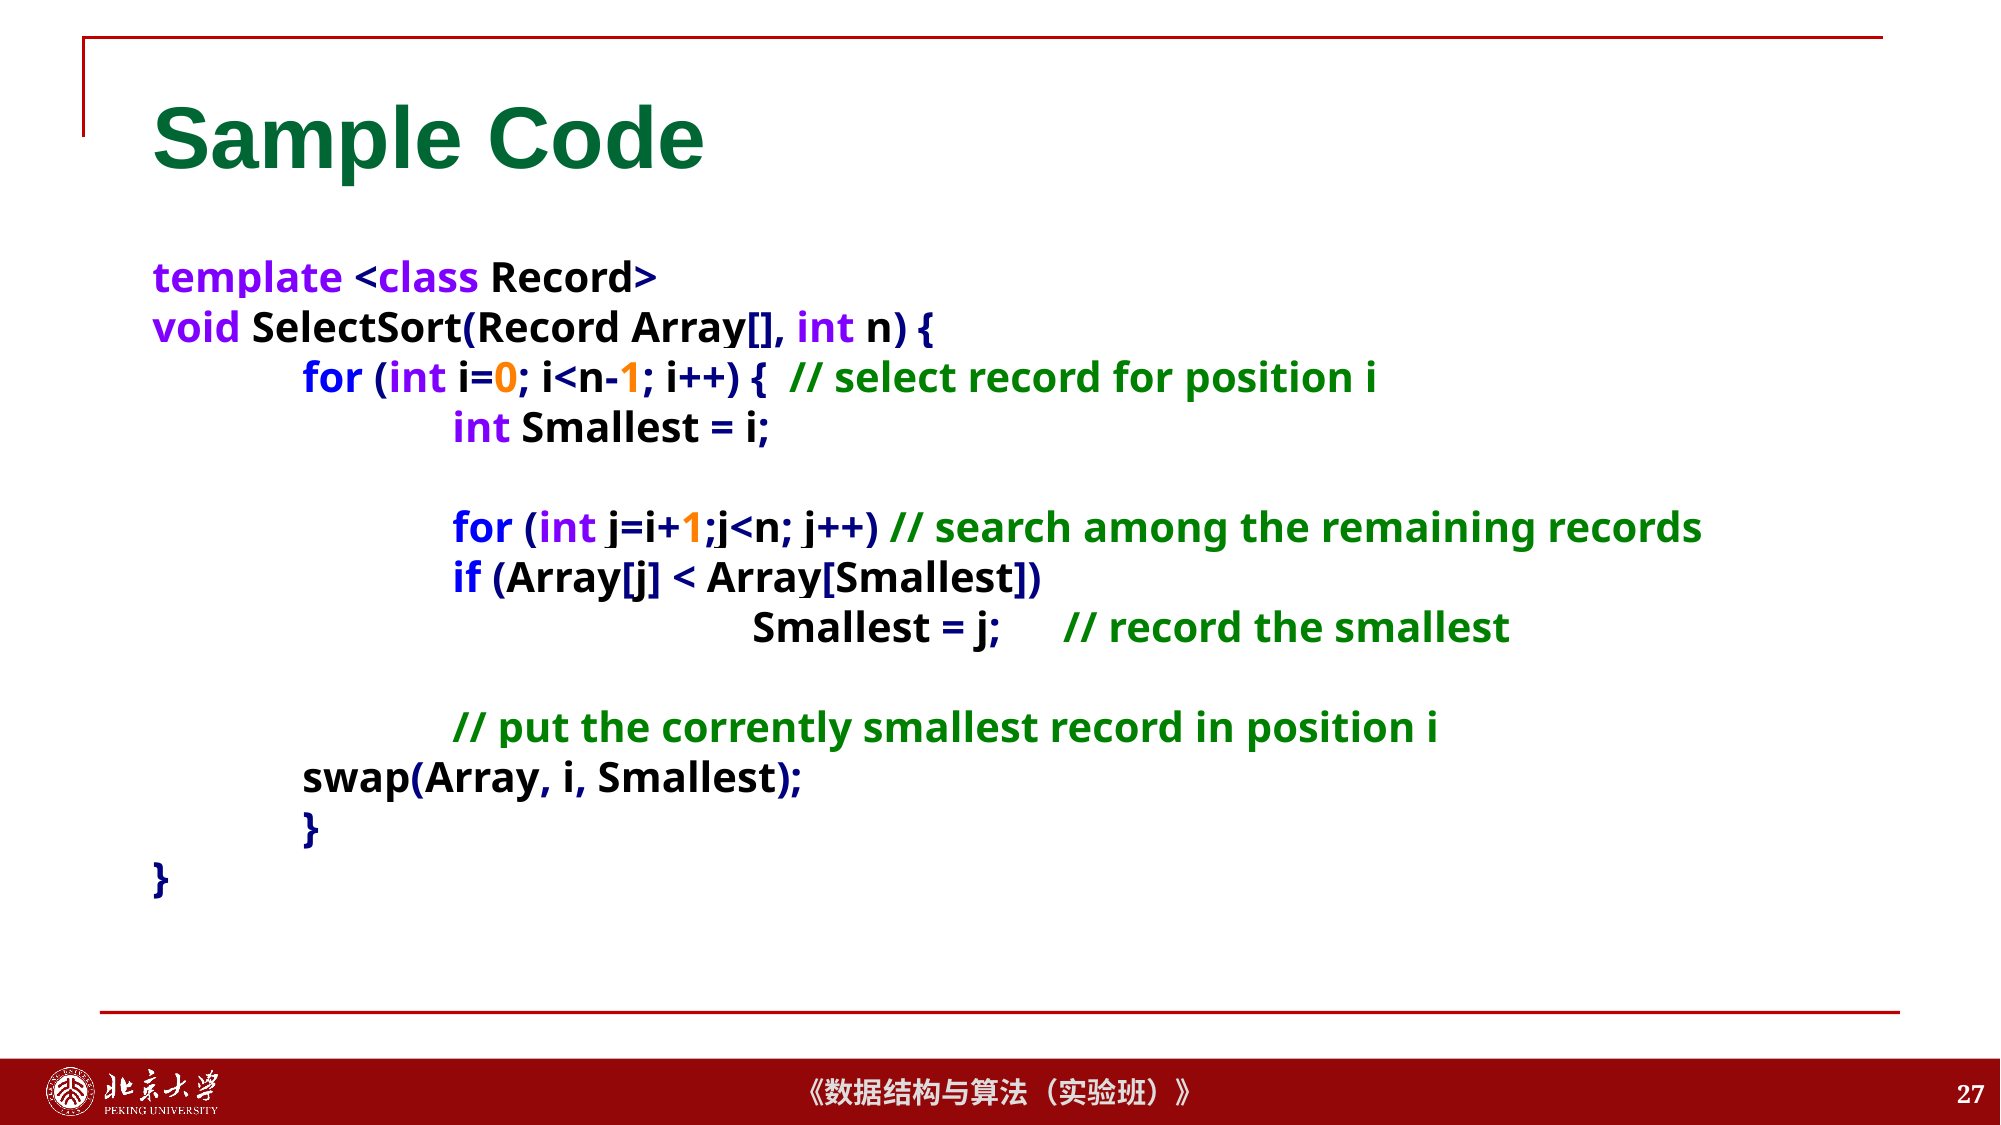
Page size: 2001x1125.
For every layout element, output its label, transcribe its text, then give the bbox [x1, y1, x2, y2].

title Sample Code [137, 59, 1863, 209]
picture [46, 1067, 218, 1116]
list template <class Record> void SelectSort(Record Array[], int n) { for (int i=0; i<n-1; i++) { // select record for position i int Smallest = i; for (int j=i+1;j<n; j++) // search among the remaining records if (Array[j] < Array[Smallest]) Smallest = j; // record the smallest // put the corrently smallest record in position i swap(Array, i, Smallest); } } [137, 243, 1863, 1017]
slide_number 27 [1550, 1065, 2000, 1125]
